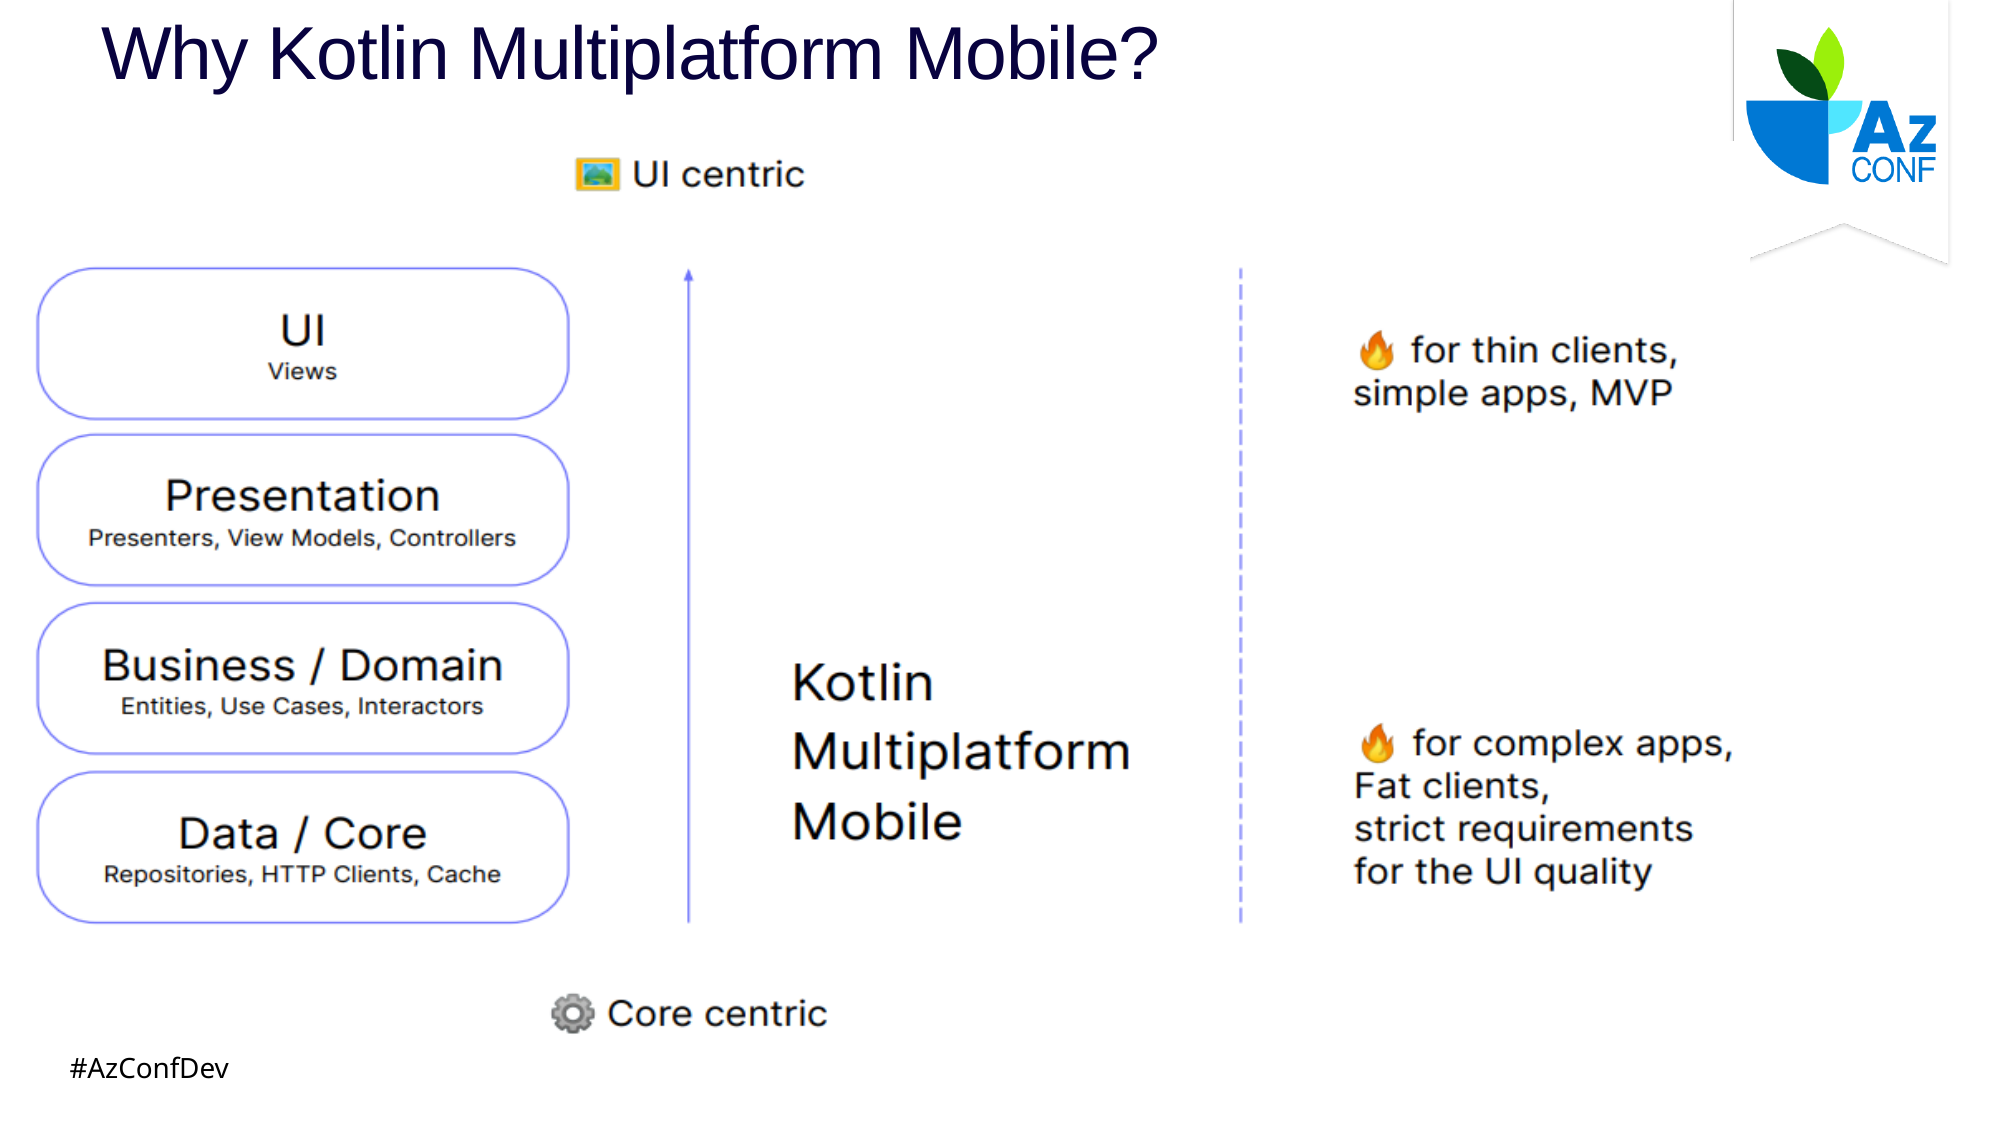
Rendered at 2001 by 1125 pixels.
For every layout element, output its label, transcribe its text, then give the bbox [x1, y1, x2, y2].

picture [0, 0, 1955, 1046]
text_box Why Kotlin Multiplatform Mobile? [101, 14, 1602, 96]
